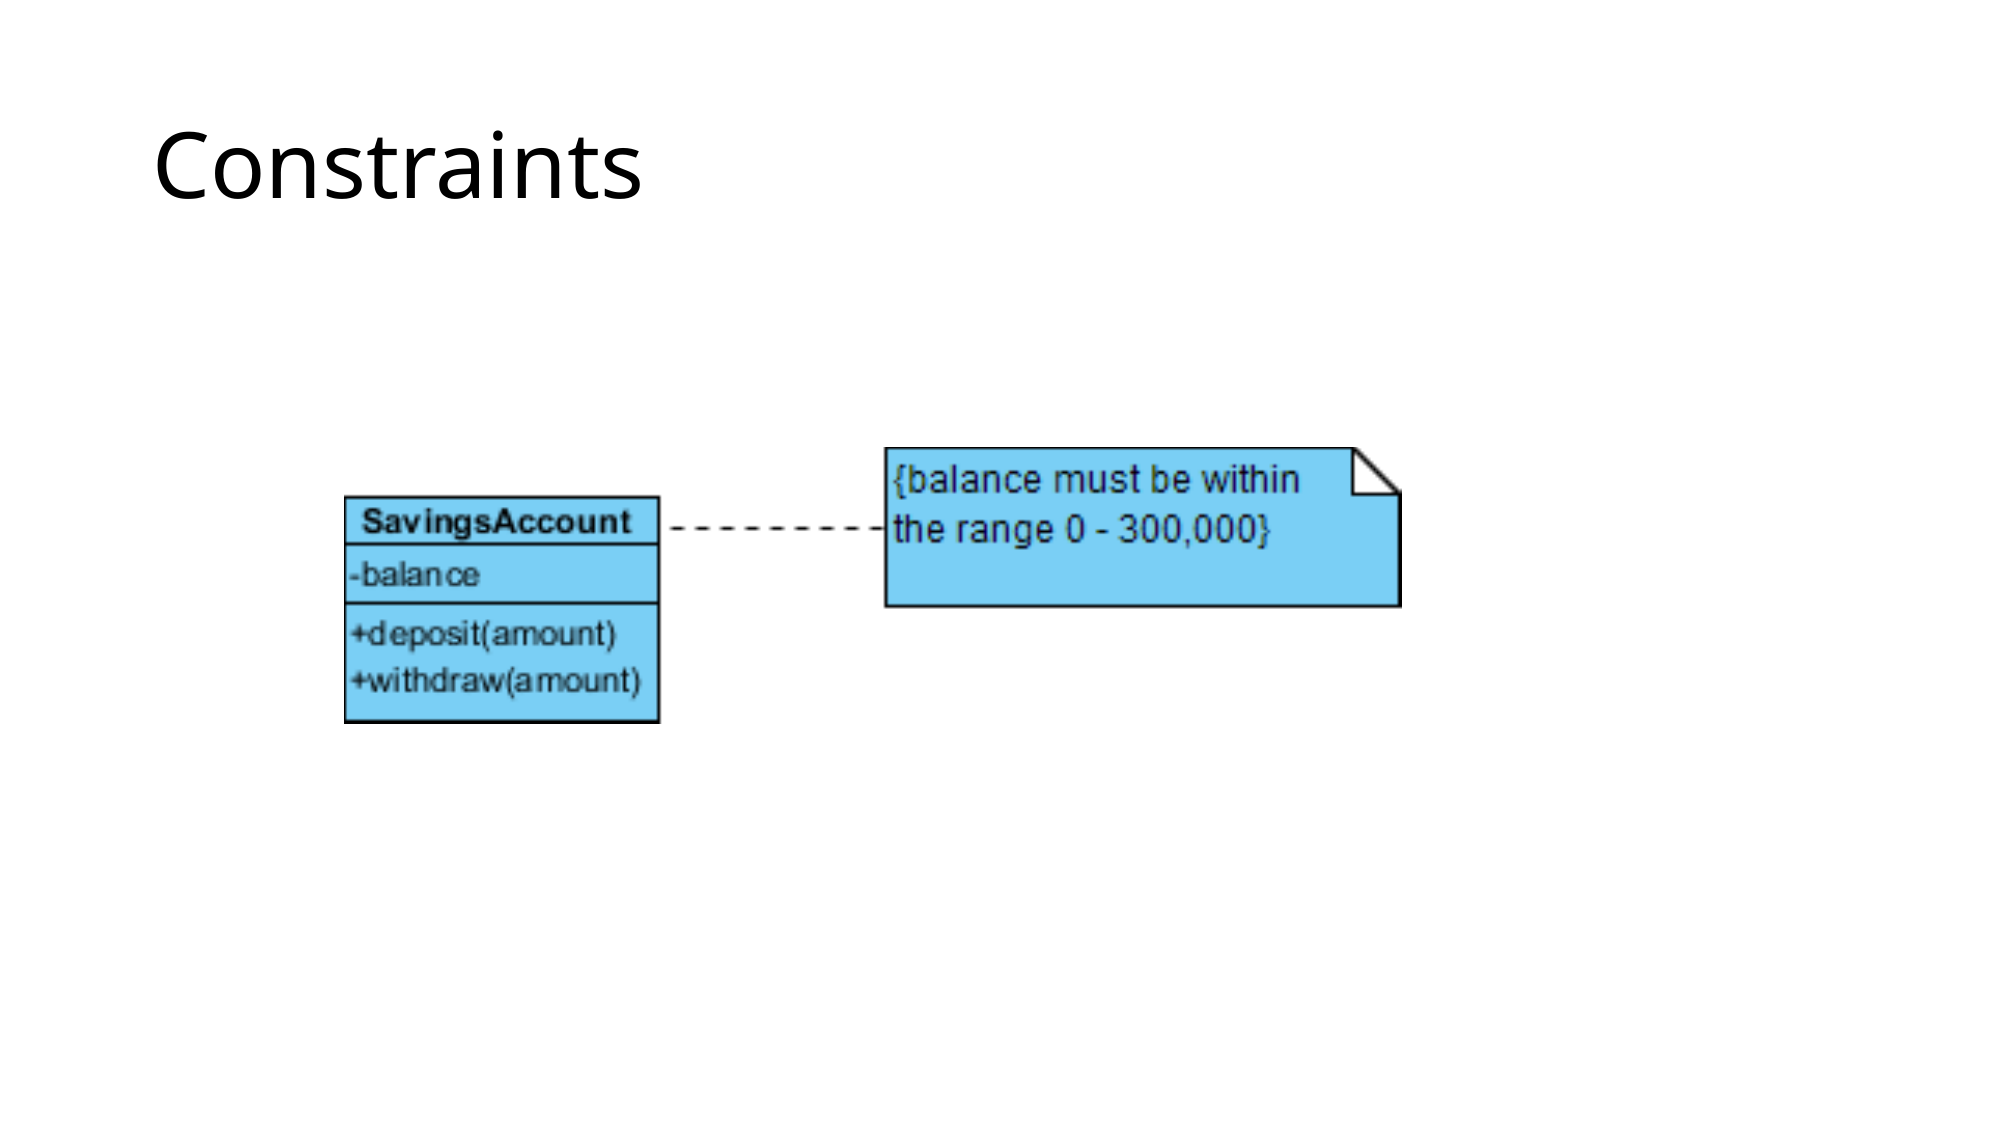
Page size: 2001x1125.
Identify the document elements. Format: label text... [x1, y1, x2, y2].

title Constraints [137, 59, 1863, 278]
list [344, 447, 1402, 724]
